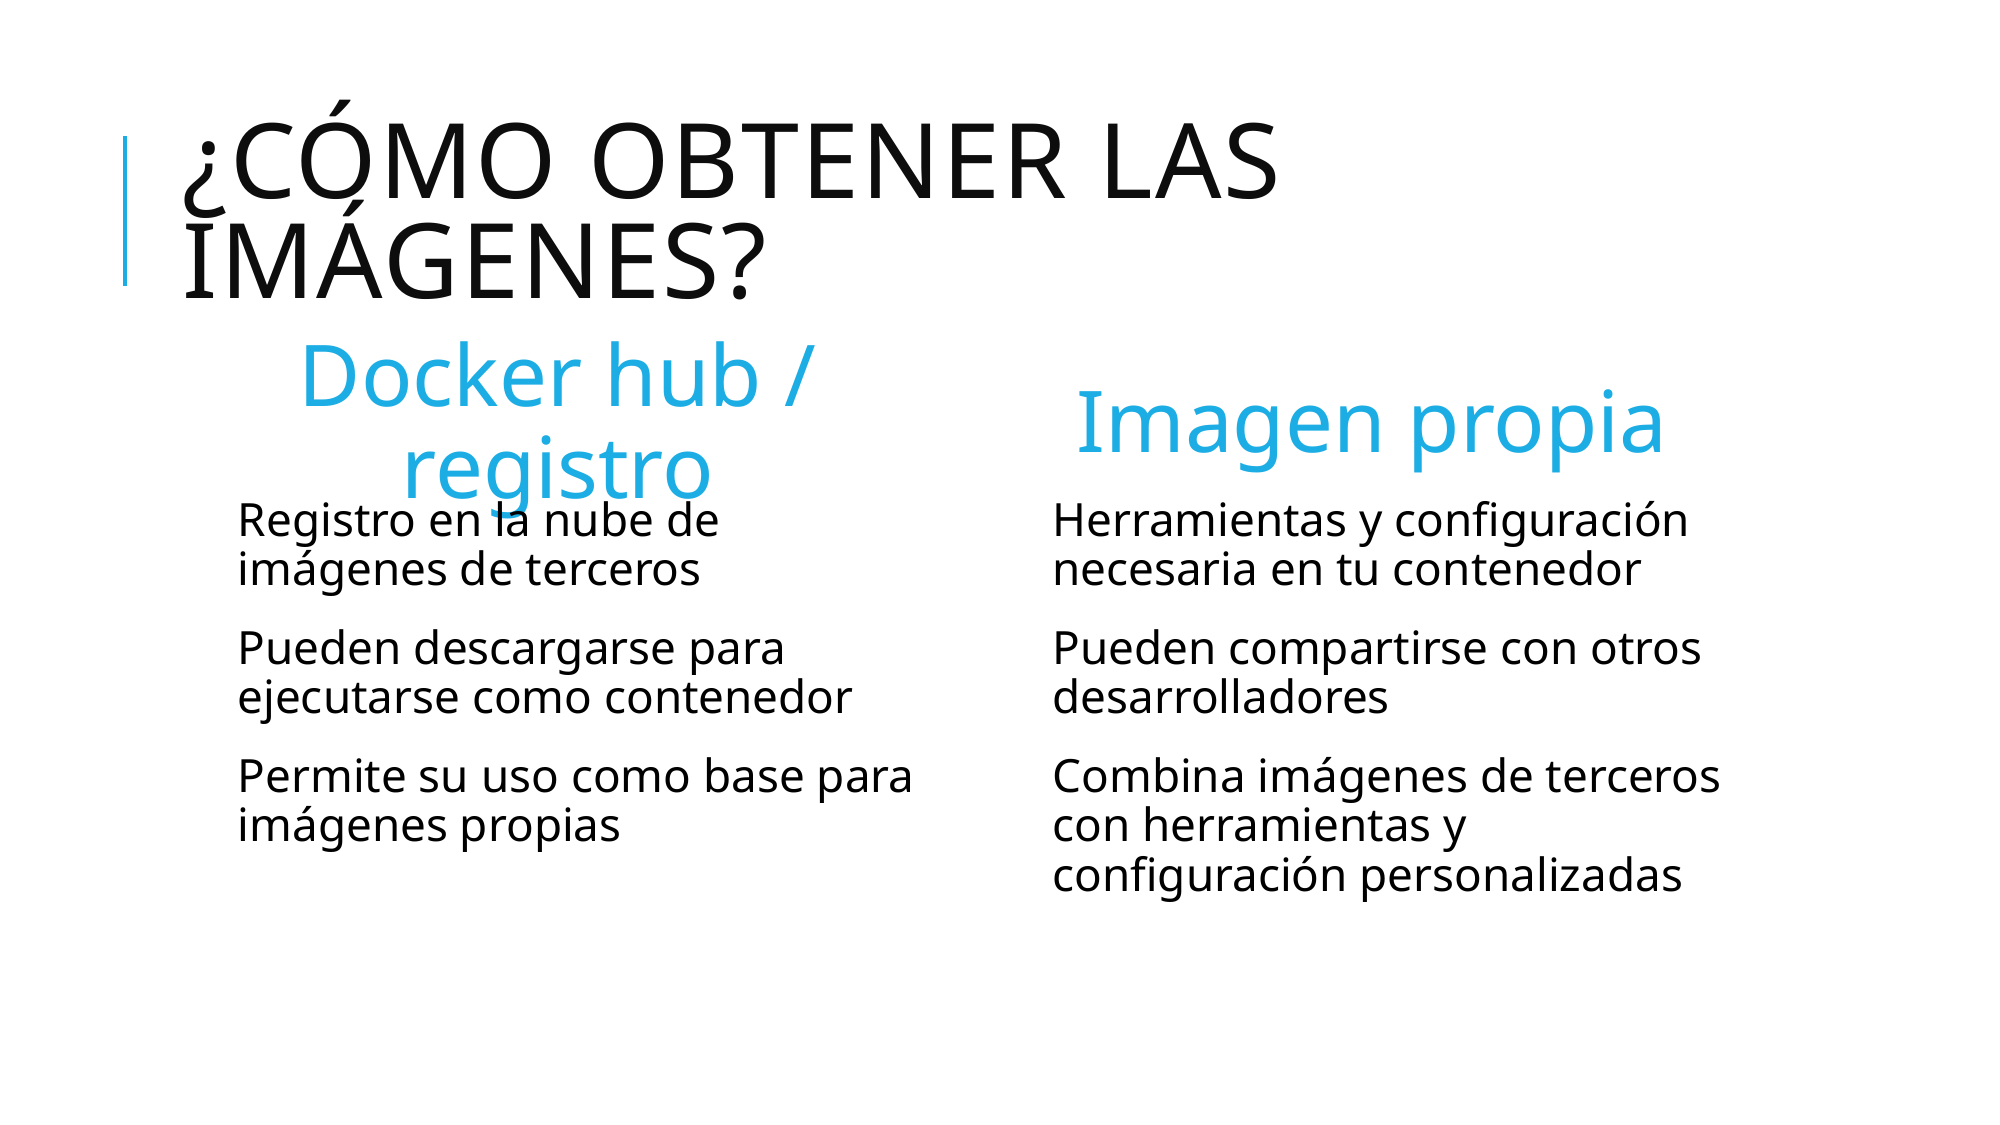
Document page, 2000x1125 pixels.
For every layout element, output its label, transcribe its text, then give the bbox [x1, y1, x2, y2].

list Herramientas y configuración necesaria en tu contenedor Pueden compartirse con otros desarrolladores Combina imágenes de terceros con herramientas y configuración personalizadas [982, 486, 1763, 1035]
title ¿Cómo obtener las imágenes? [167, 96, 1762, 342]
list Imagen propia [982, 357, 1763, 486]
list Docker hub / registro [167, 357, 948, 486]
list Registro en la nube de imágenes de terceros Pueden descargarse para ejecutarse como contenedor Permite su uso como base para imágenes propias [167, 486, 948, 1035]
